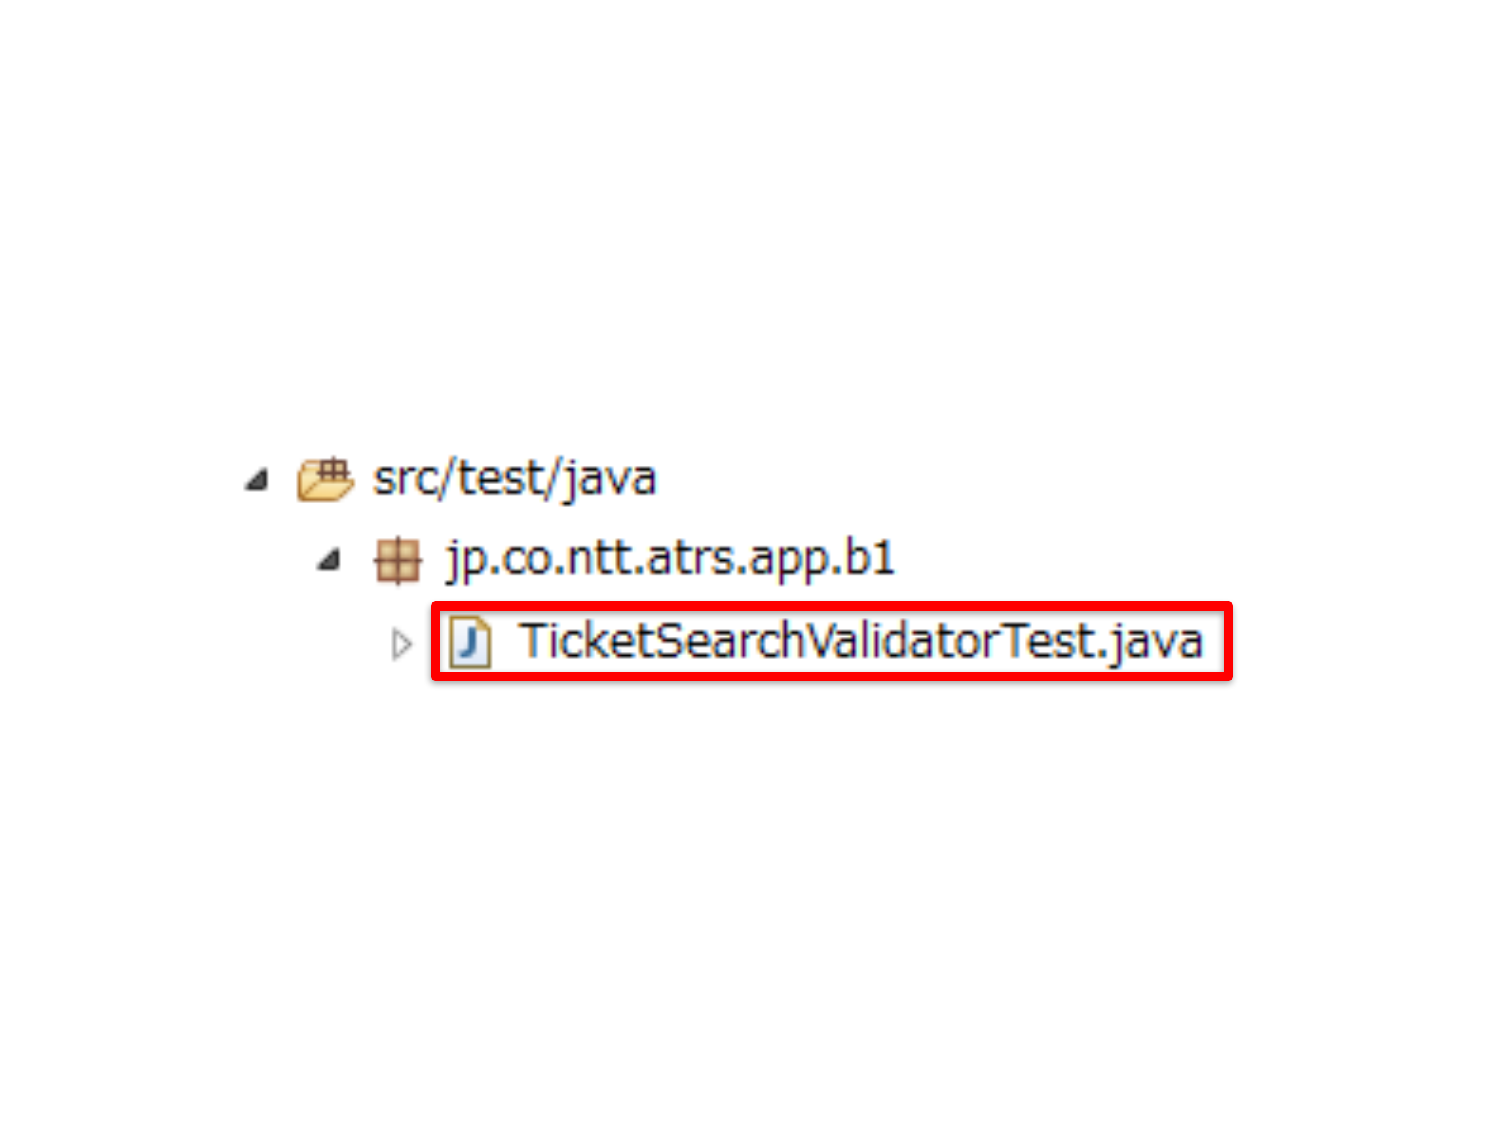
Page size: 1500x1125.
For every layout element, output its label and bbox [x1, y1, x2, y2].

picture [222, 446, 1248, 696]
